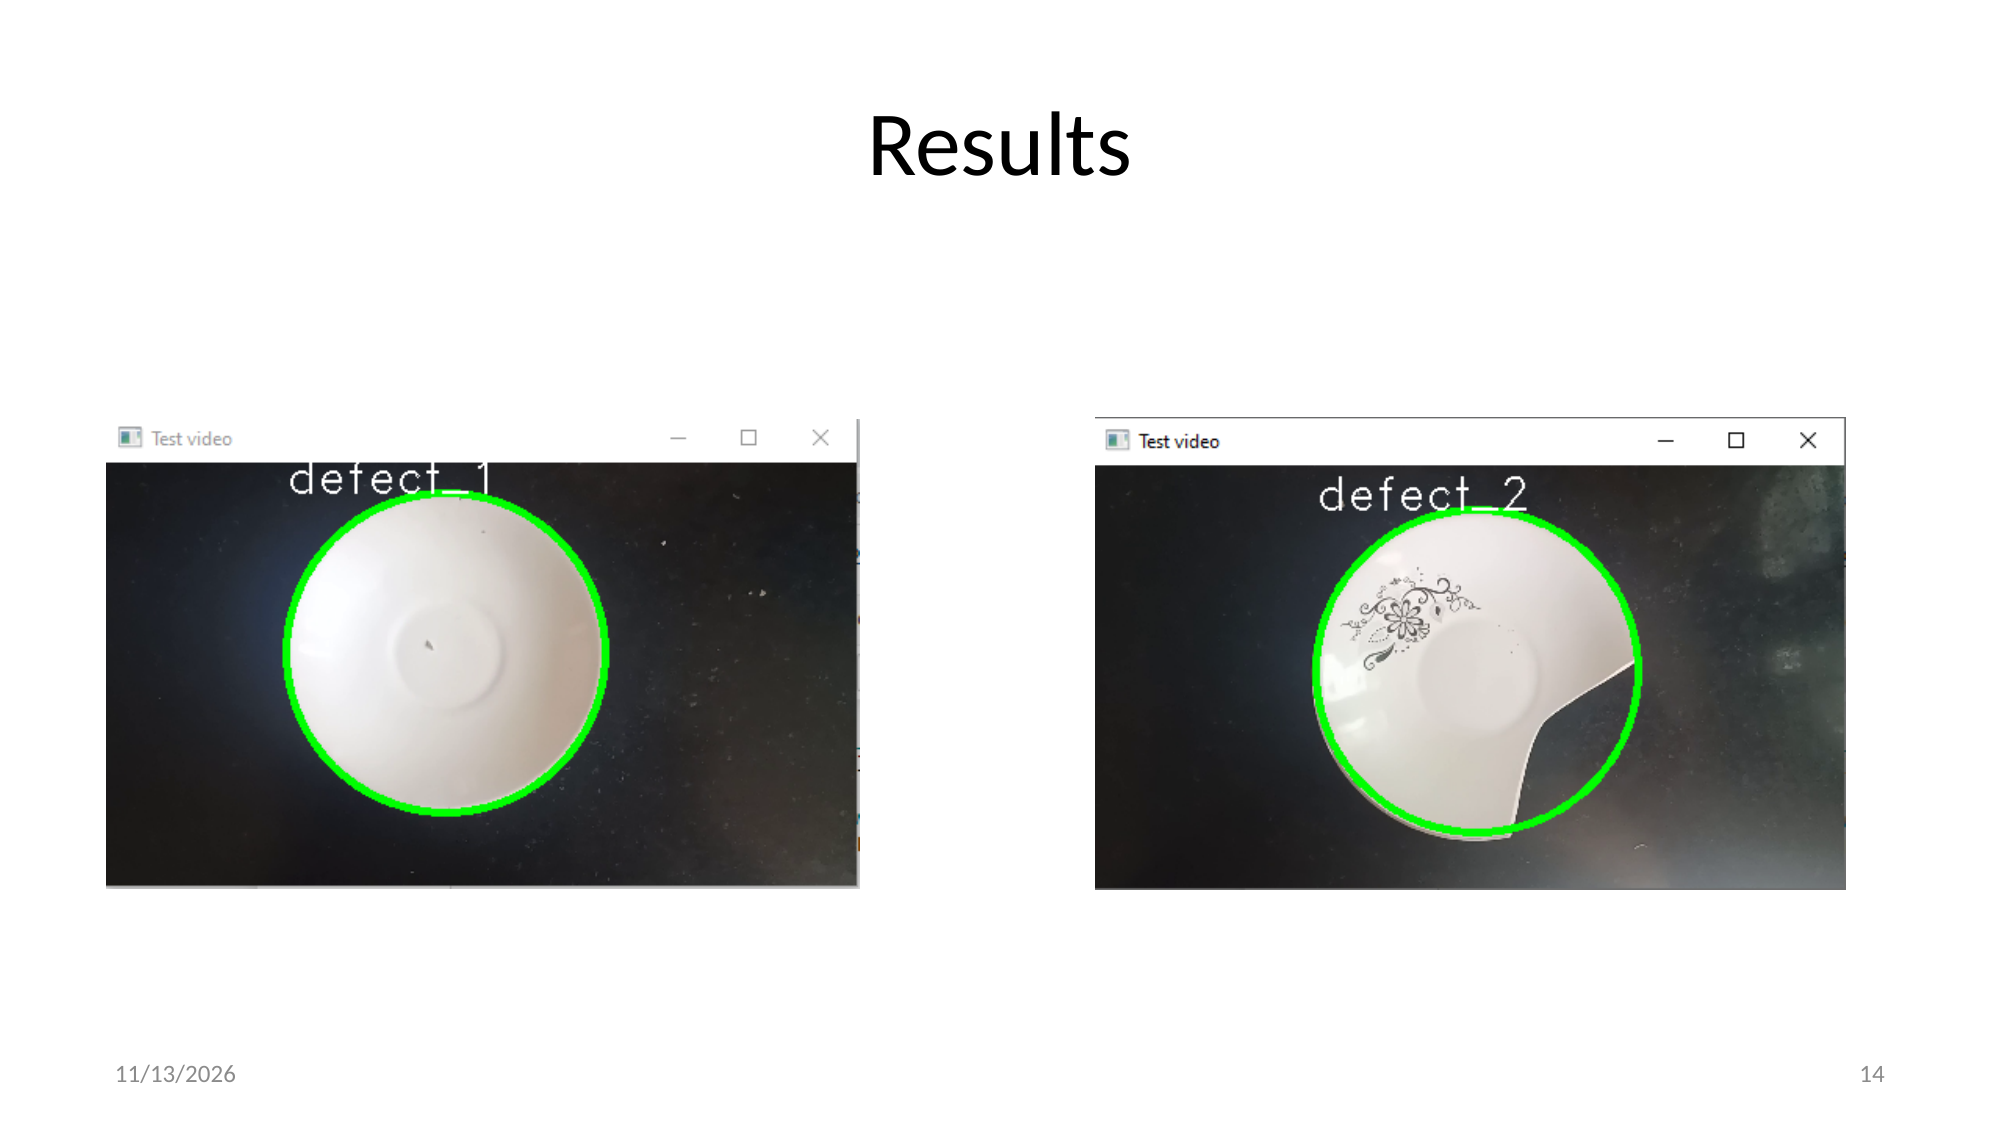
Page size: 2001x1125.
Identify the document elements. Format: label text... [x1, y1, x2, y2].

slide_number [99, 1042, 567, 1103]
slide_number 14 [1433, 1042, 1900, 1103]
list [1094, 417, 1846, 890]
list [106, 419, 860, 889]
title Results [99, 45, 1900, 233]
